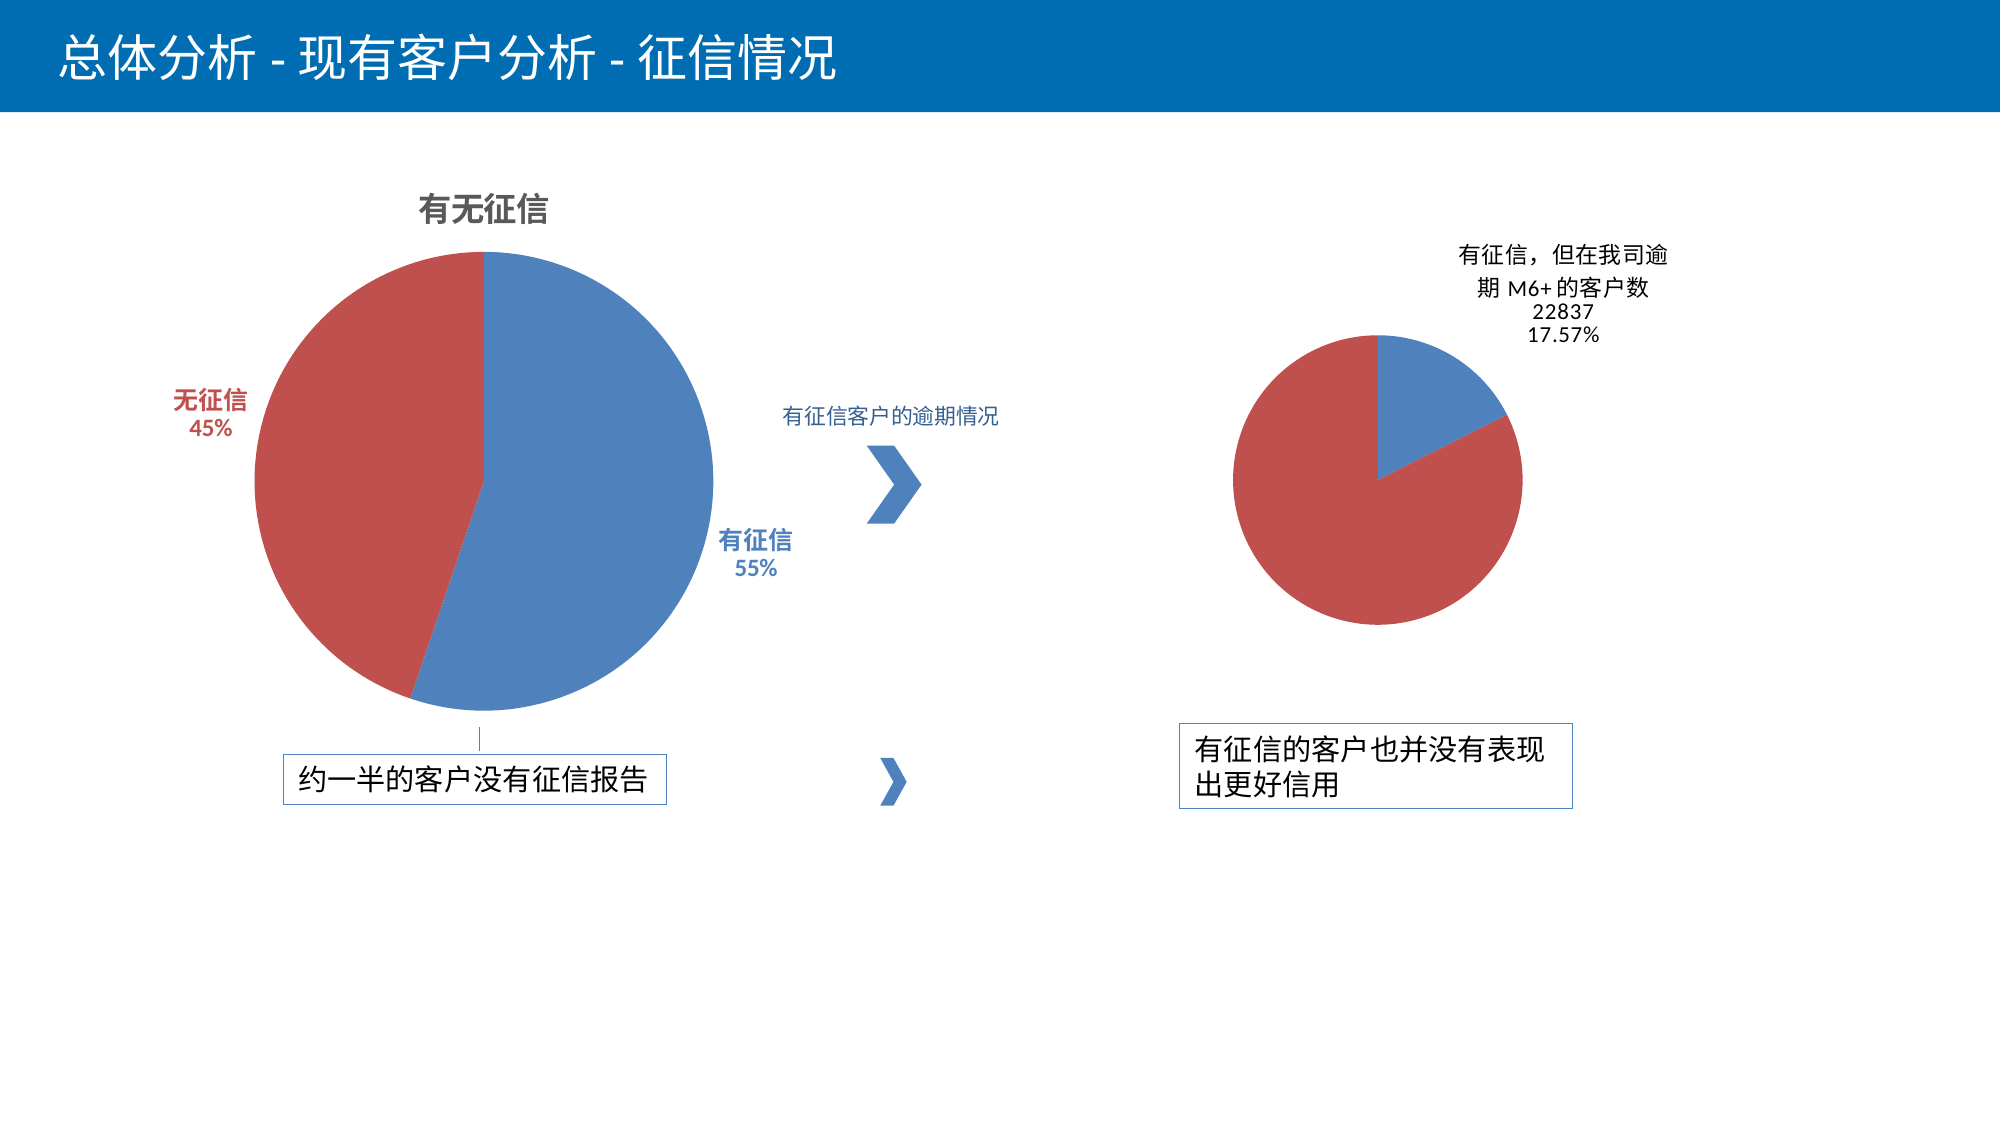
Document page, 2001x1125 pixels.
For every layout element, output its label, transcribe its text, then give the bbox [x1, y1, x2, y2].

text_box [876, 443, 924, 526]
text_box 约一半的客户没有征信报告 [283, 754, 667, 805]
text_box [878, 755, 909, 808]
chart [968, 221, 1795, 716]
text_box [0, 0, 2000, 114]
text_box 有征信的客户也并没有表现出更好信用 [1179, 724, 1573, 809]
chart [96, 154, 872, 723]
text_box 有征信客户的逾期情况 [876, 395, 962, 437]
text_box 总体分析-现有客户分析-征信情况 [43, 19, 1485, 94]
